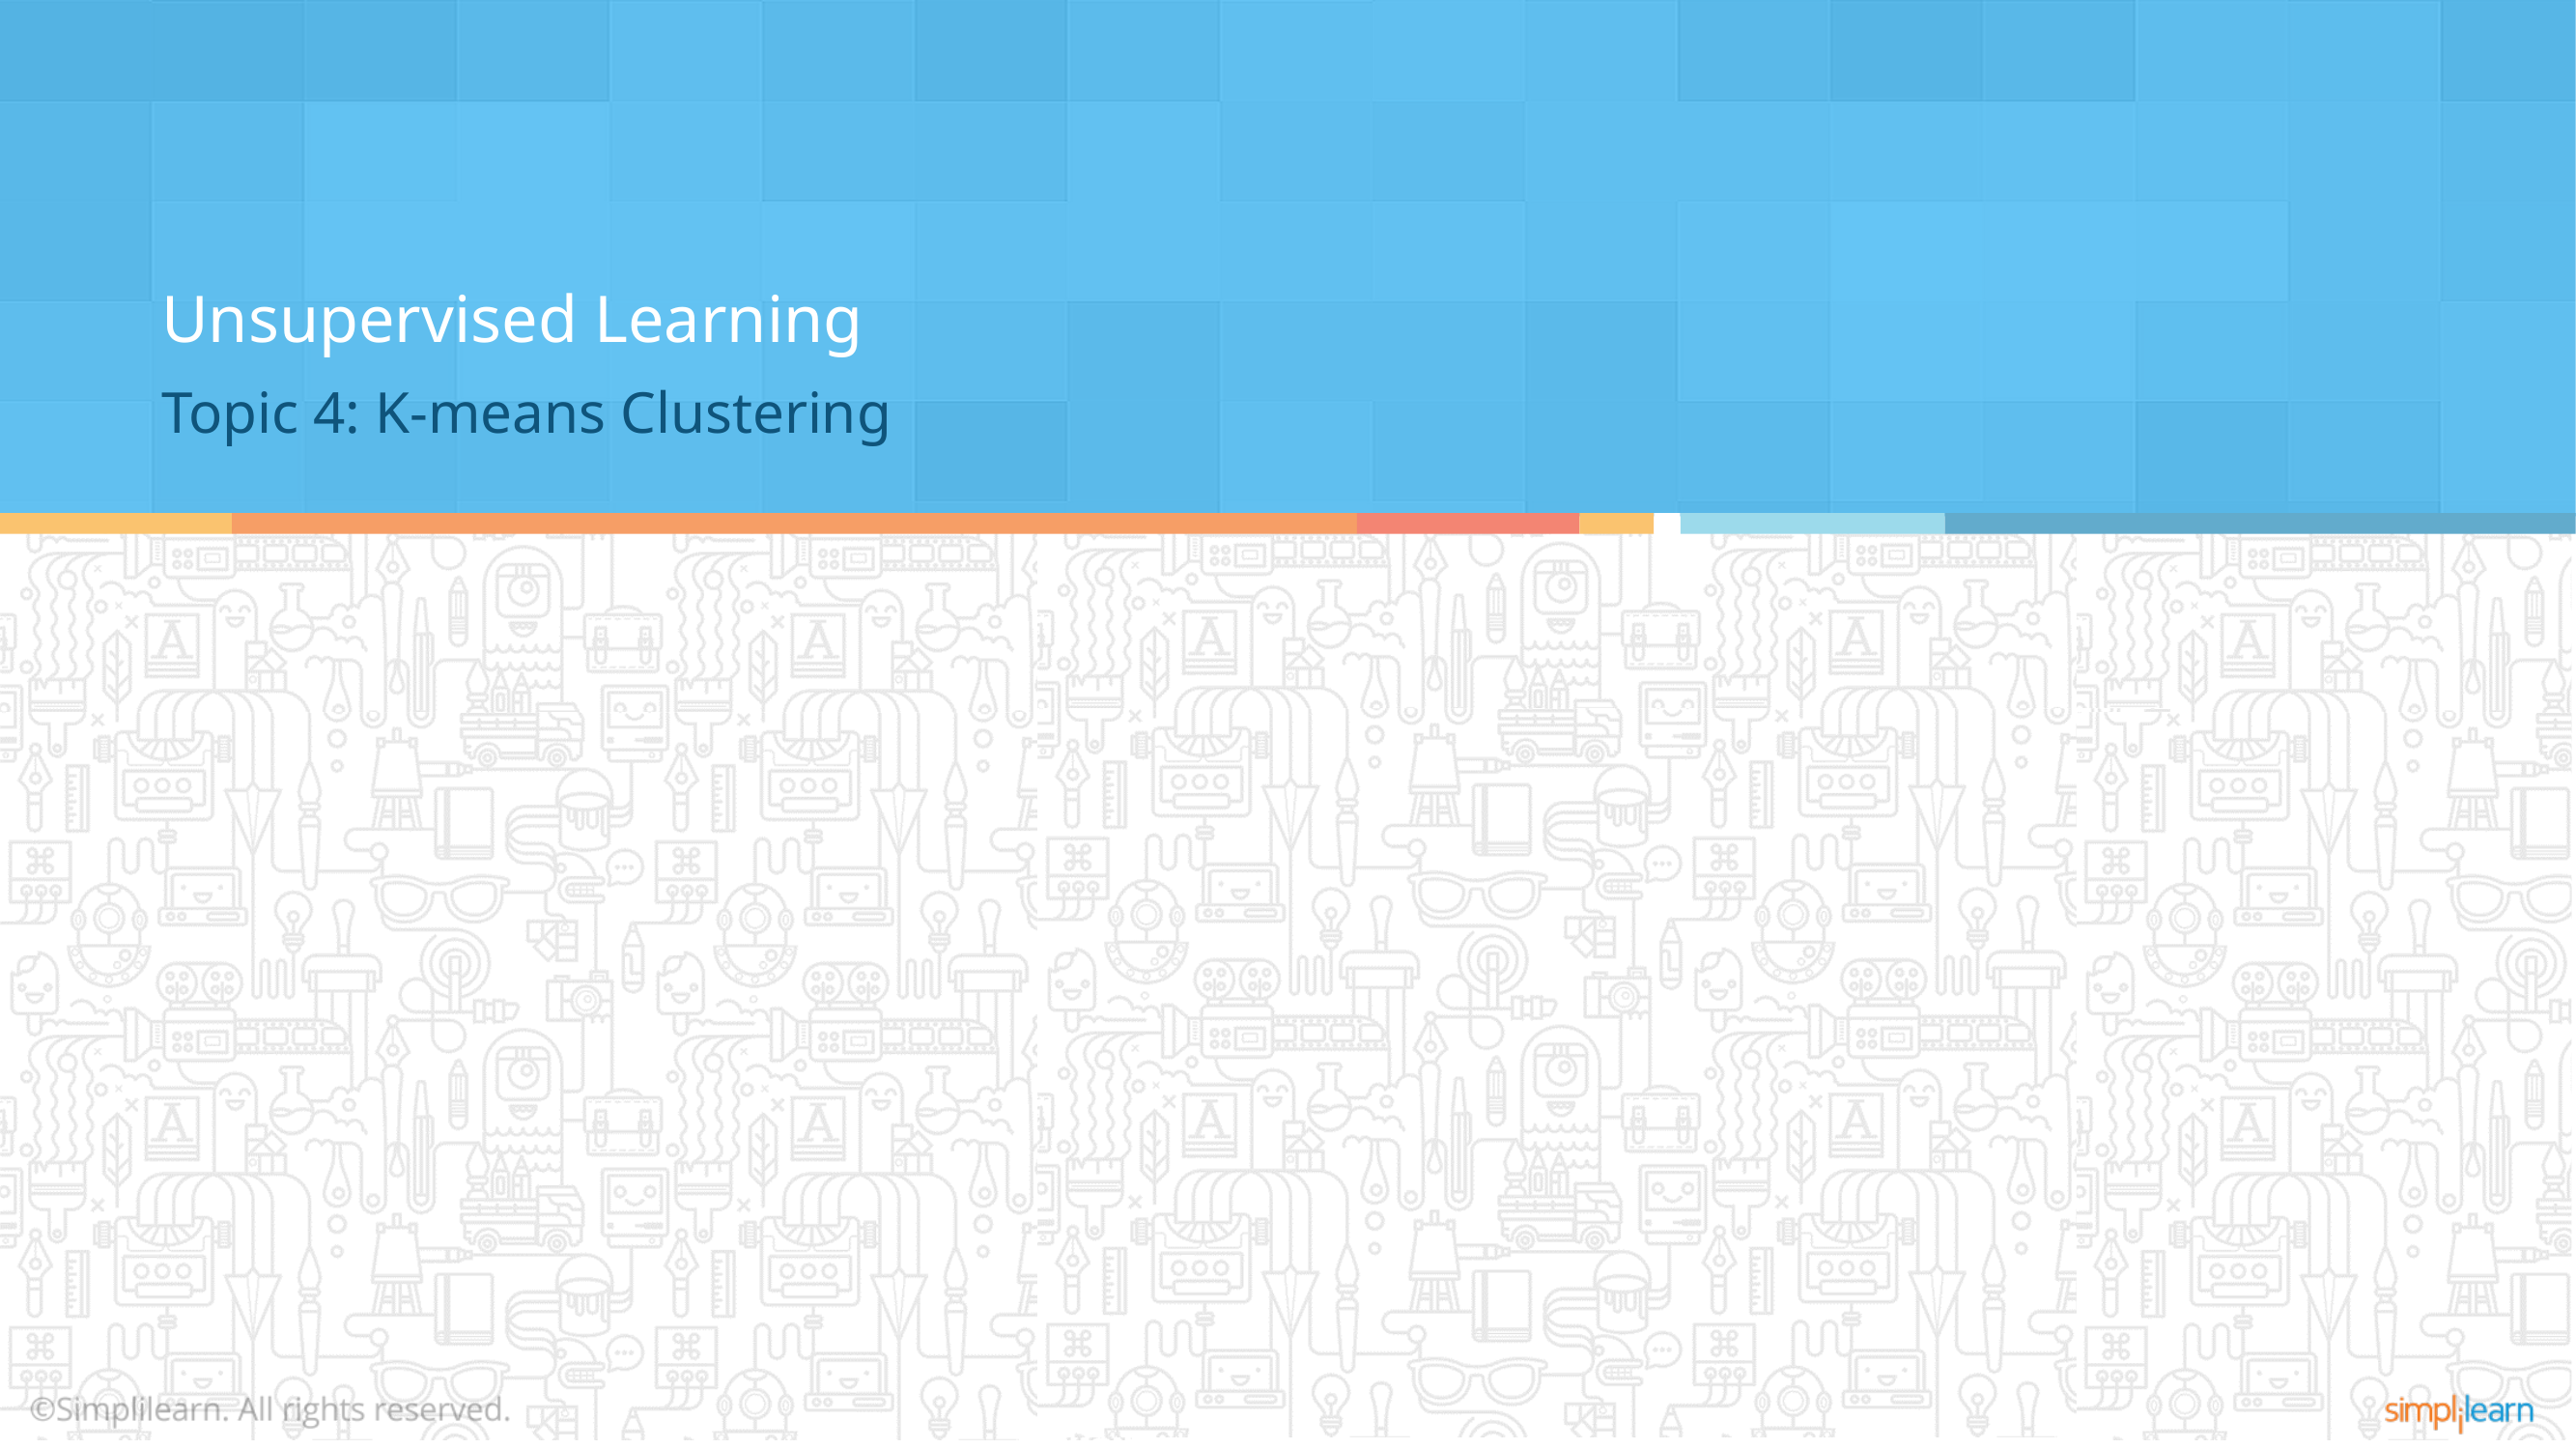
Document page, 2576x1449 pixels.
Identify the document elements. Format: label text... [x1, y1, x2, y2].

list Unsupervised Learning [147, 266, 2176, 378]
picture [0, 0, 2576, 1449]
list Topic 4: K-means Clustering [147, 377, 2109, 454]
